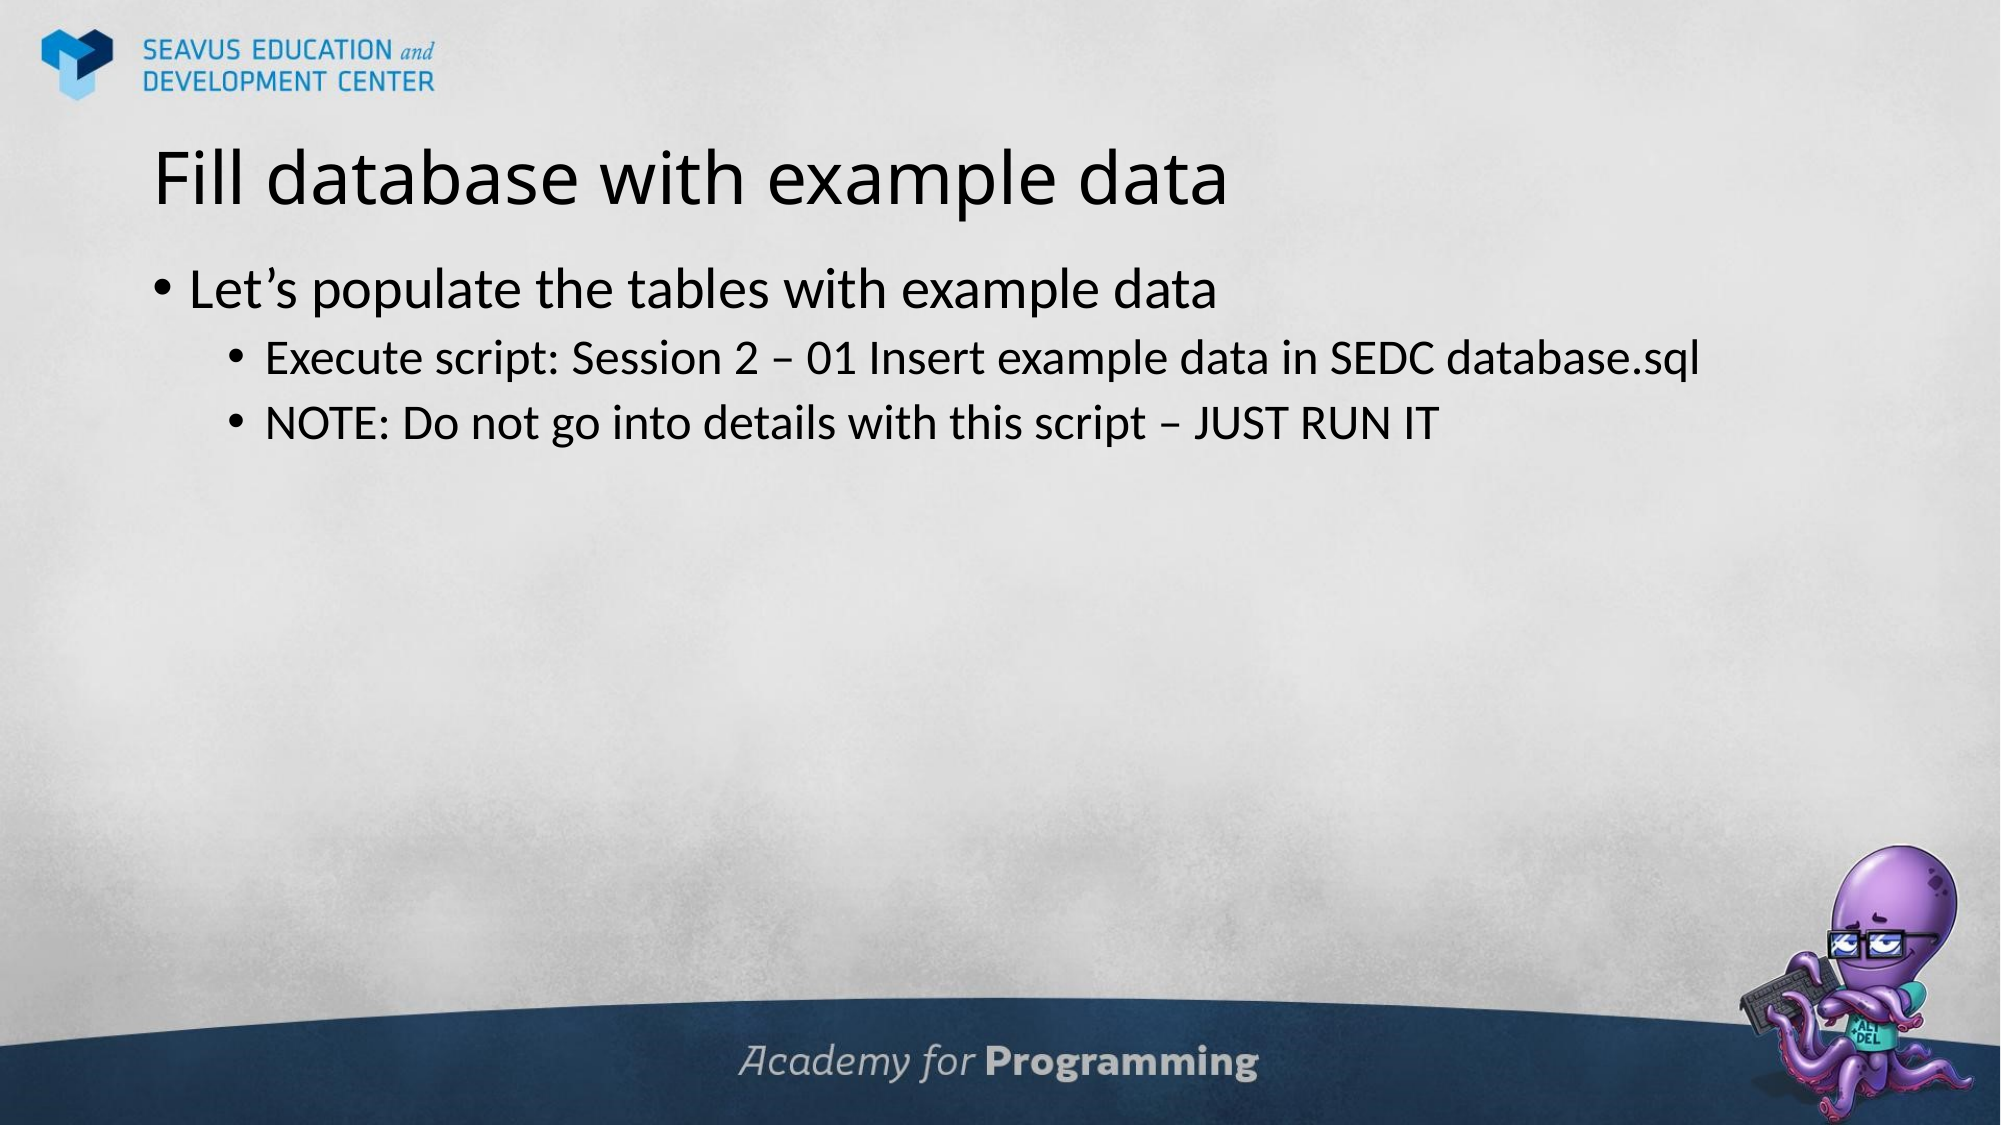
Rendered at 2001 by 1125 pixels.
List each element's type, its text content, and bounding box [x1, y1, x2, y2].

title Fill database with example data [137, 111, 1863, 250]
list Let’s populate the tables with example data Execute script: Session 2 – 01 Insert example data in SEDC database.sql NOTE: Do not go into details with this script – JUST RUN IT [137, 250, 1863, 965]
picture [0, 0, 2001, 1125]
